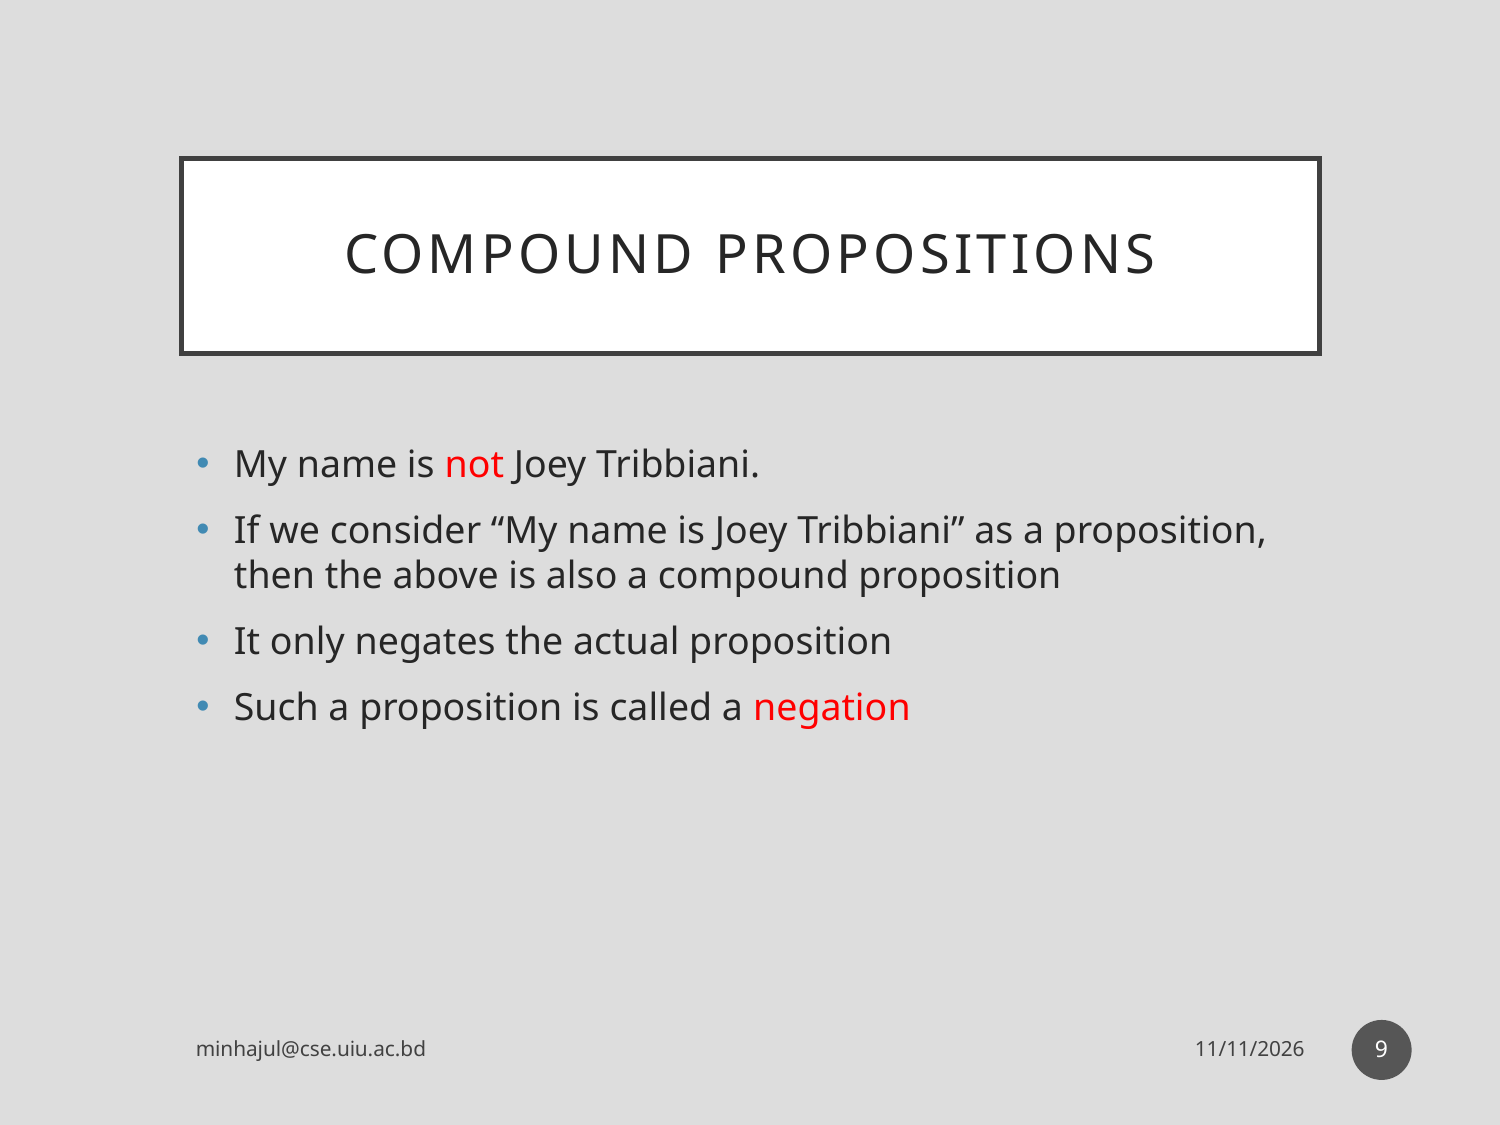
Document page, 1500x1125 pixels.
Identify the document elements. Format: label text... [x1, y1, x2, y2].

footer minhajul@cse.uiu.ac.bd [180, 1023, 929, 1076]
list My name is not Joey Tribbiani. If we consider “My name is Joey Tribbiani” as a proposition, then the above is also a compound proposition It only negates the actual proposition Such a proposition is called a negation [181, 432, 1320, 942]
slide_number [980, 1023, 1320, 1077]
title Compound propositions [179, 156, 1322, 356]
slide_number 9 [1351, 1019, 1412, 1080]
